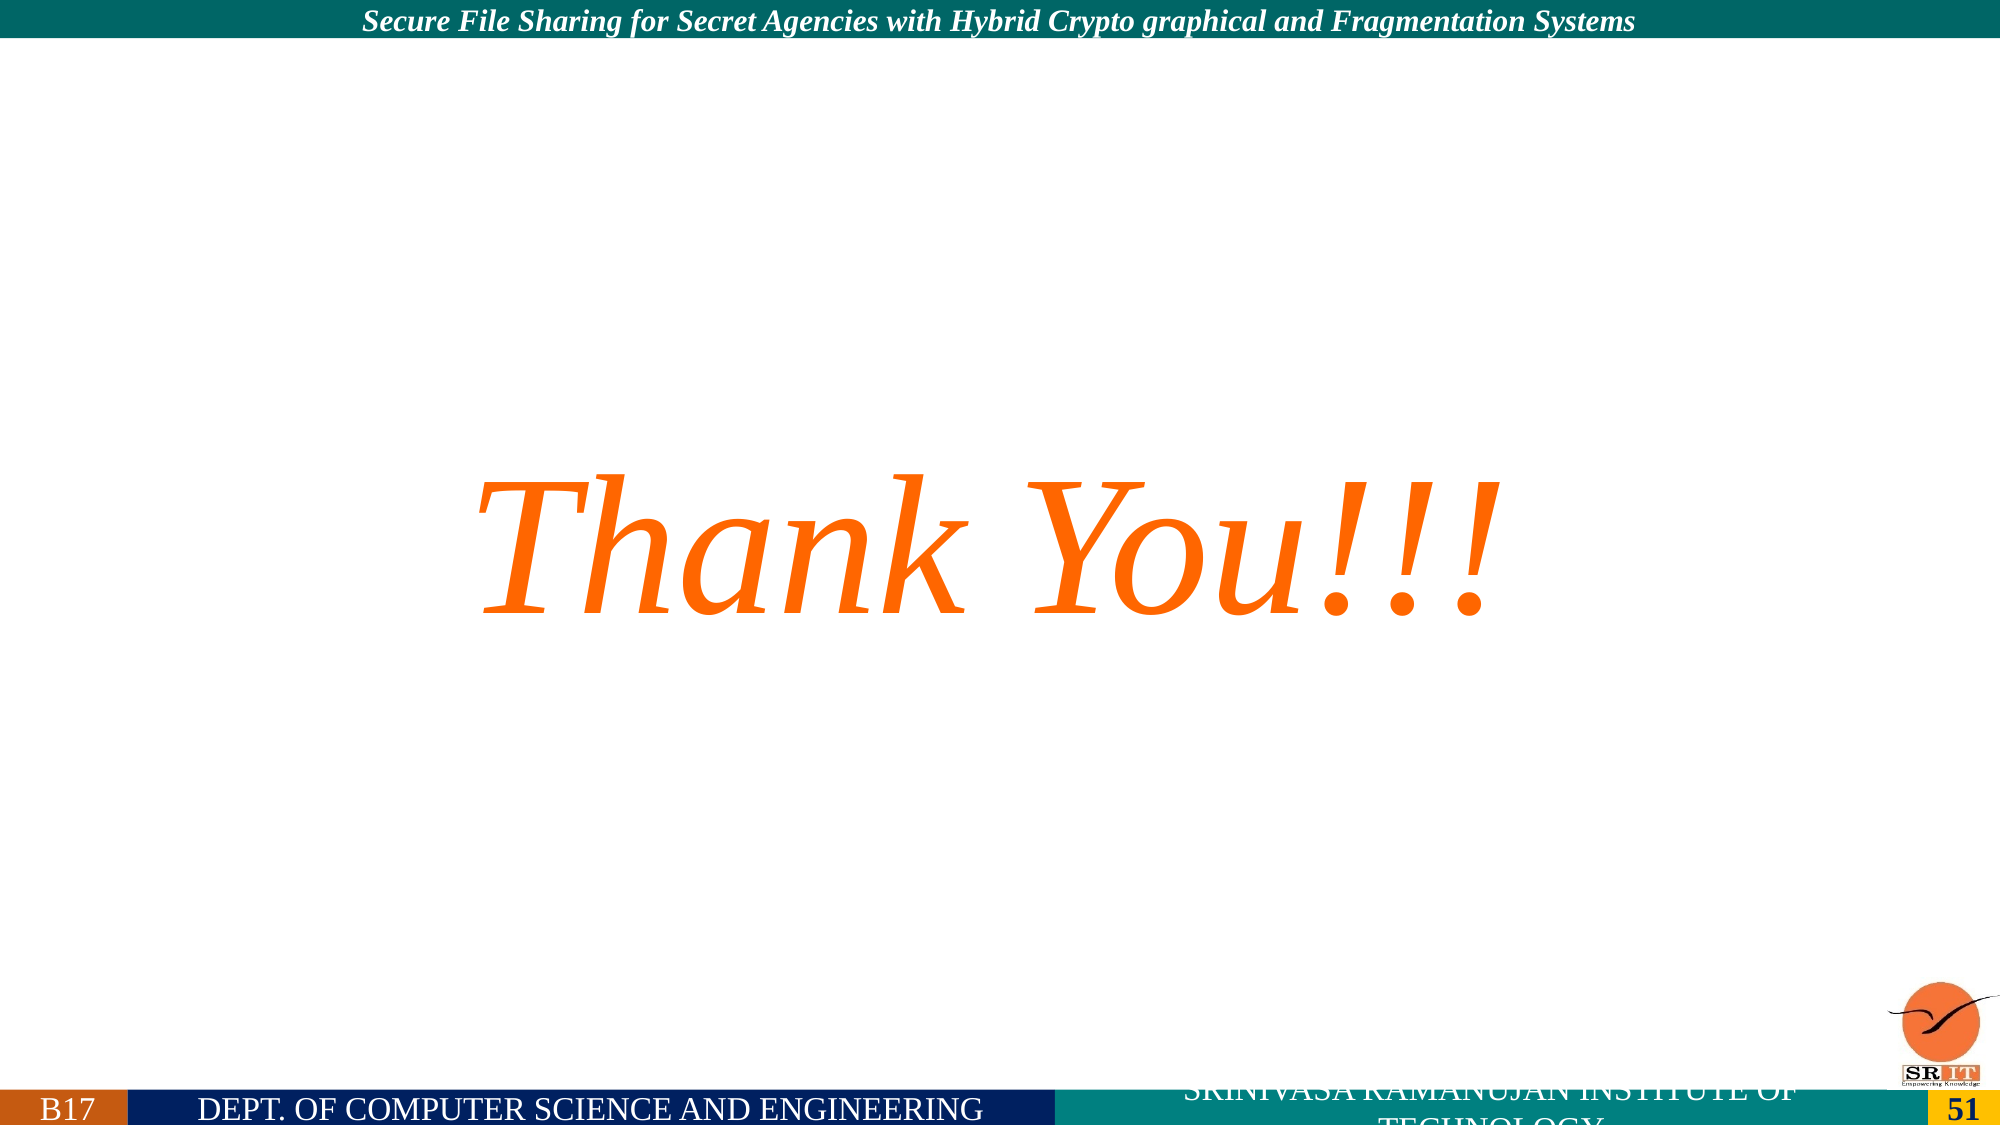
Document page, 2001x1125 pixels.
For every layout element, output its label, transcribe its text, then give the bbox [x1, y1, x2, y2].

picture [1887, 977, 2000, 1090]
text_box Thank You!!! [451, 389, 1535, 652]
